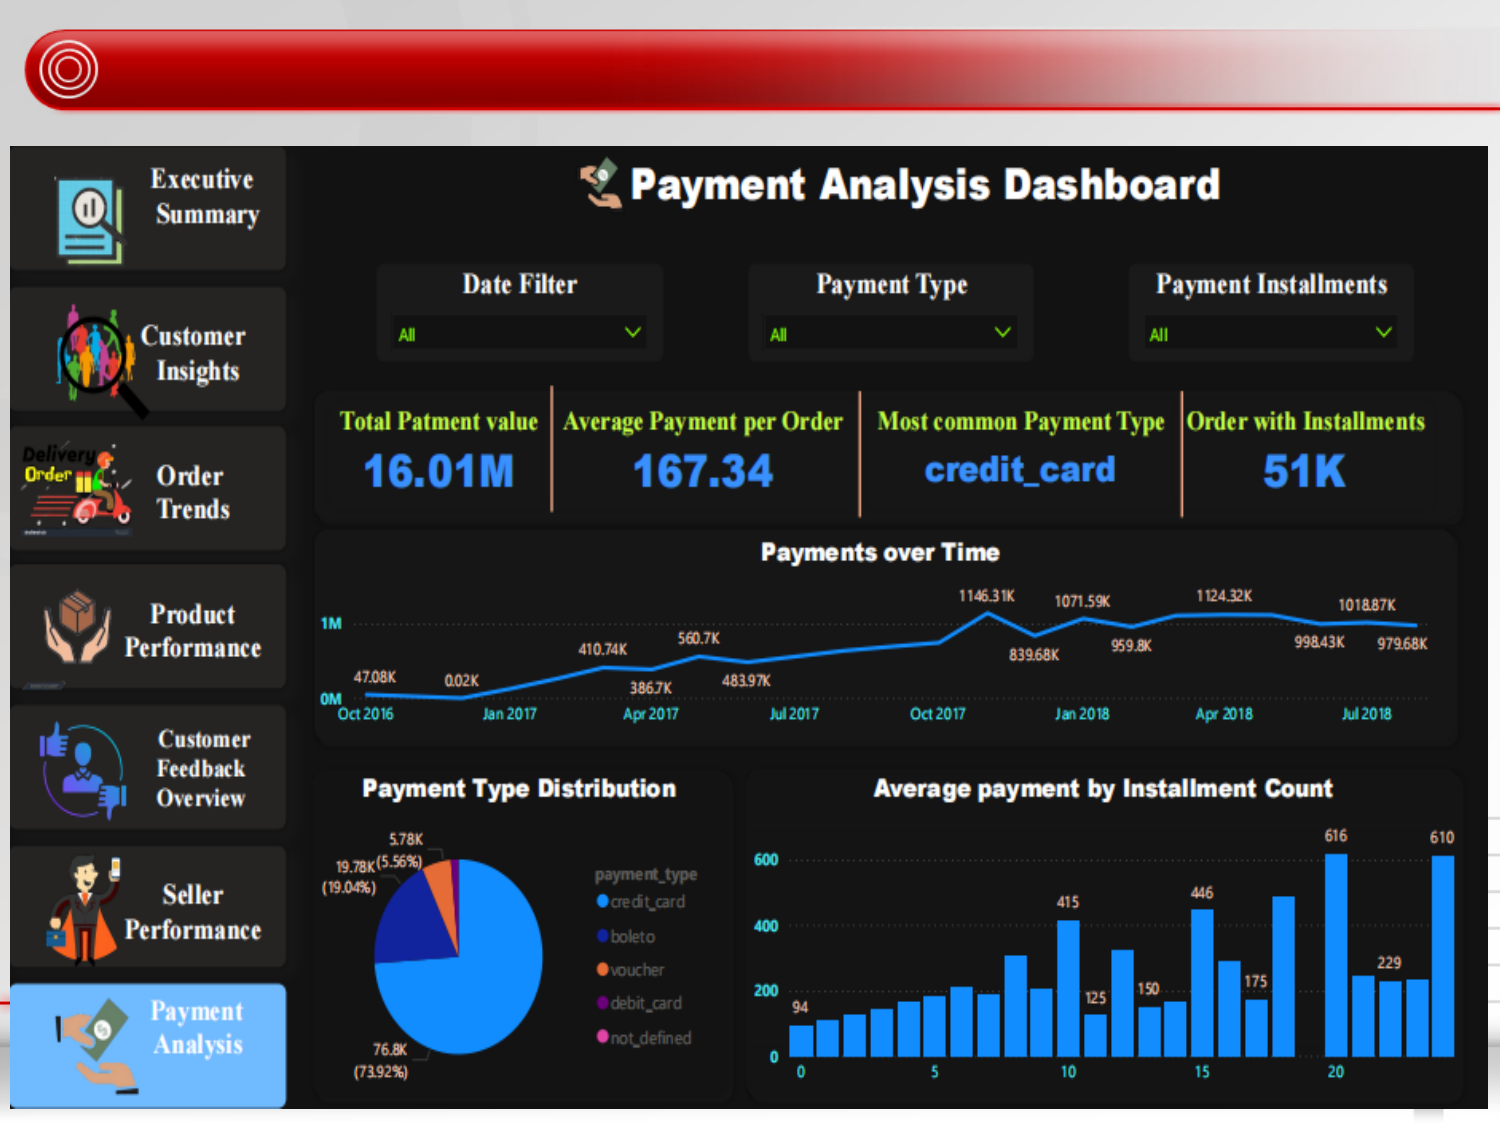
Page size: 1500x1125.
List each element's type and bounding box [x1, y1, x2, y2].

picture [0, 0, 1500, 1125]
list [10, 145, 1488, 1110]
